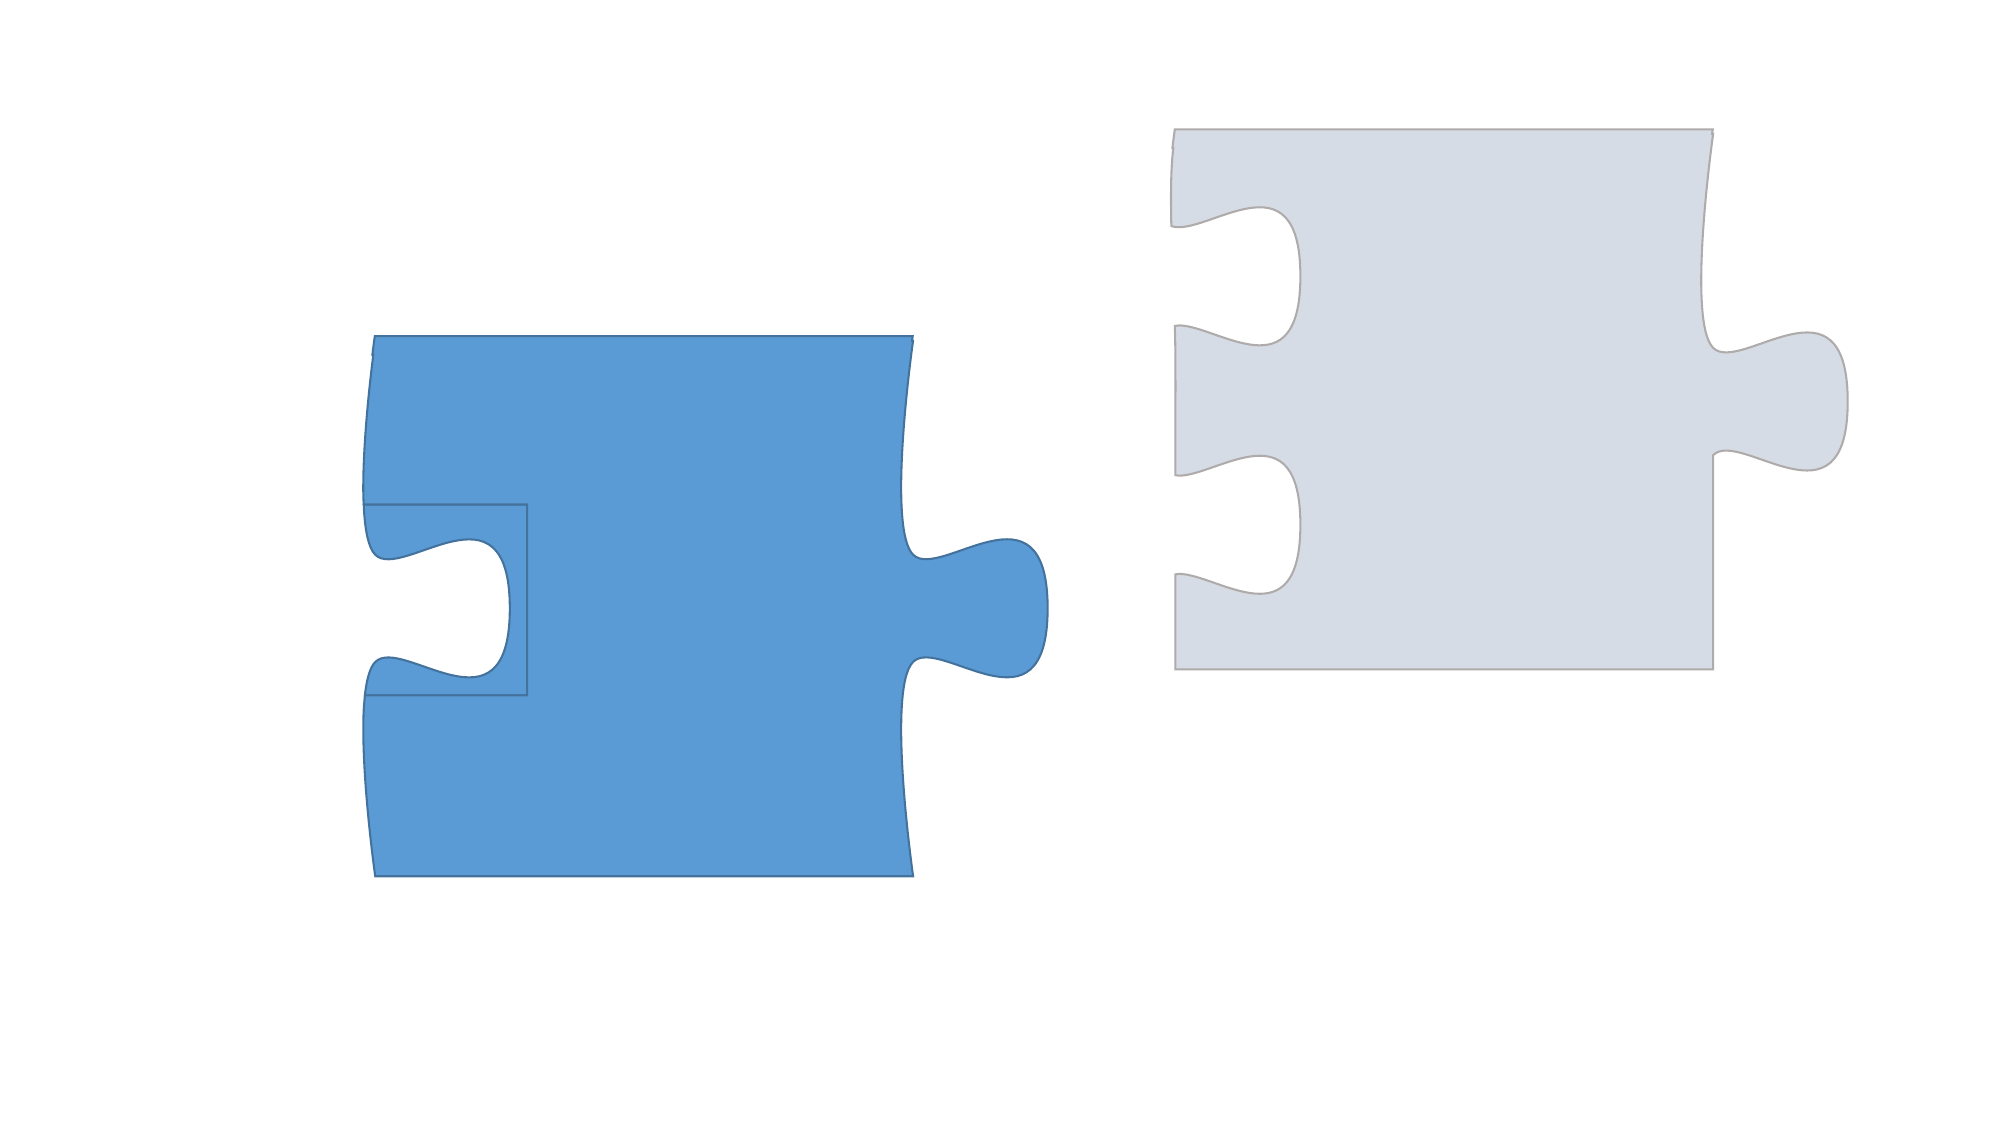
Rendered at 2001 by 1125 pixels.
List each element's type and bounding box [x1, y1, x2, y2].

text_box [362, 335, 1049, 878]
text_box [1169, 128, 1849, 671]
text_box [362, 506, 526, 694]
